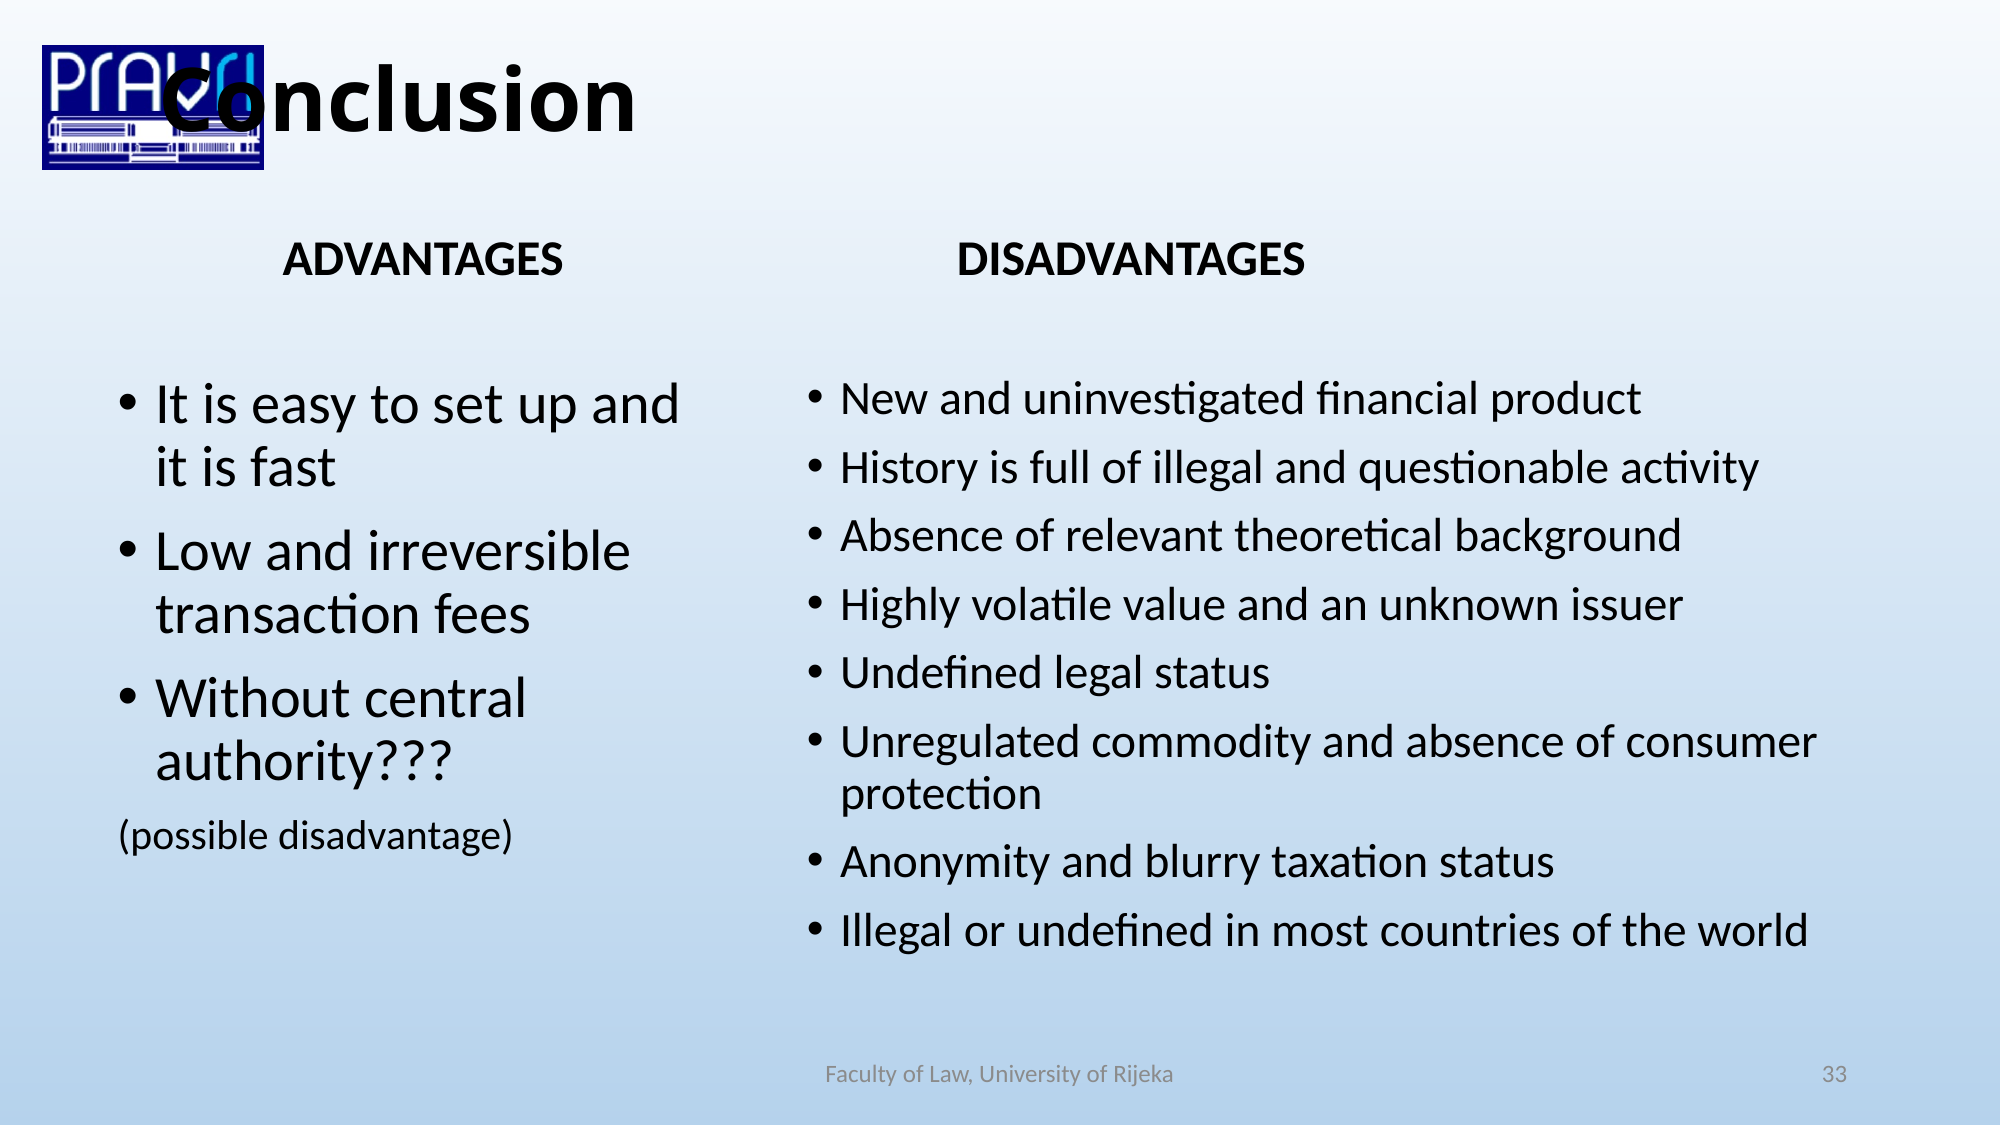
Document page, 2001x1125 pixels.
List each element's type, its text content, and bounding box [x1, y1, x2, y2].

footer Faculty of Law, University of Rijeka [662, 1042, 1338, 1103]
list New and uninvestigated financial product History is full of illegal and questionable activity Absence of relevant theoretical background Highly volatile value and an unknown issuer Undefined legal status Unregulated commodity and absence of consumer protection Anonymity and blurry taxation status Illegal or undefined in most countries of the world [791, 366, 2000, 971]
list It is easy to set up and it is fast Low and irreversible transaction fees Without central authority??? (possible disadvantage) [102, 366, 703, 971]
list DISADVANTAGES [791, 158, 2000, 294]
list ADVANTAGES [0, 158, 791, 294]
slide_number 33 [1412, 1042, 1863, 1103]
title Conclusion [0, 47, 2000, 158]
